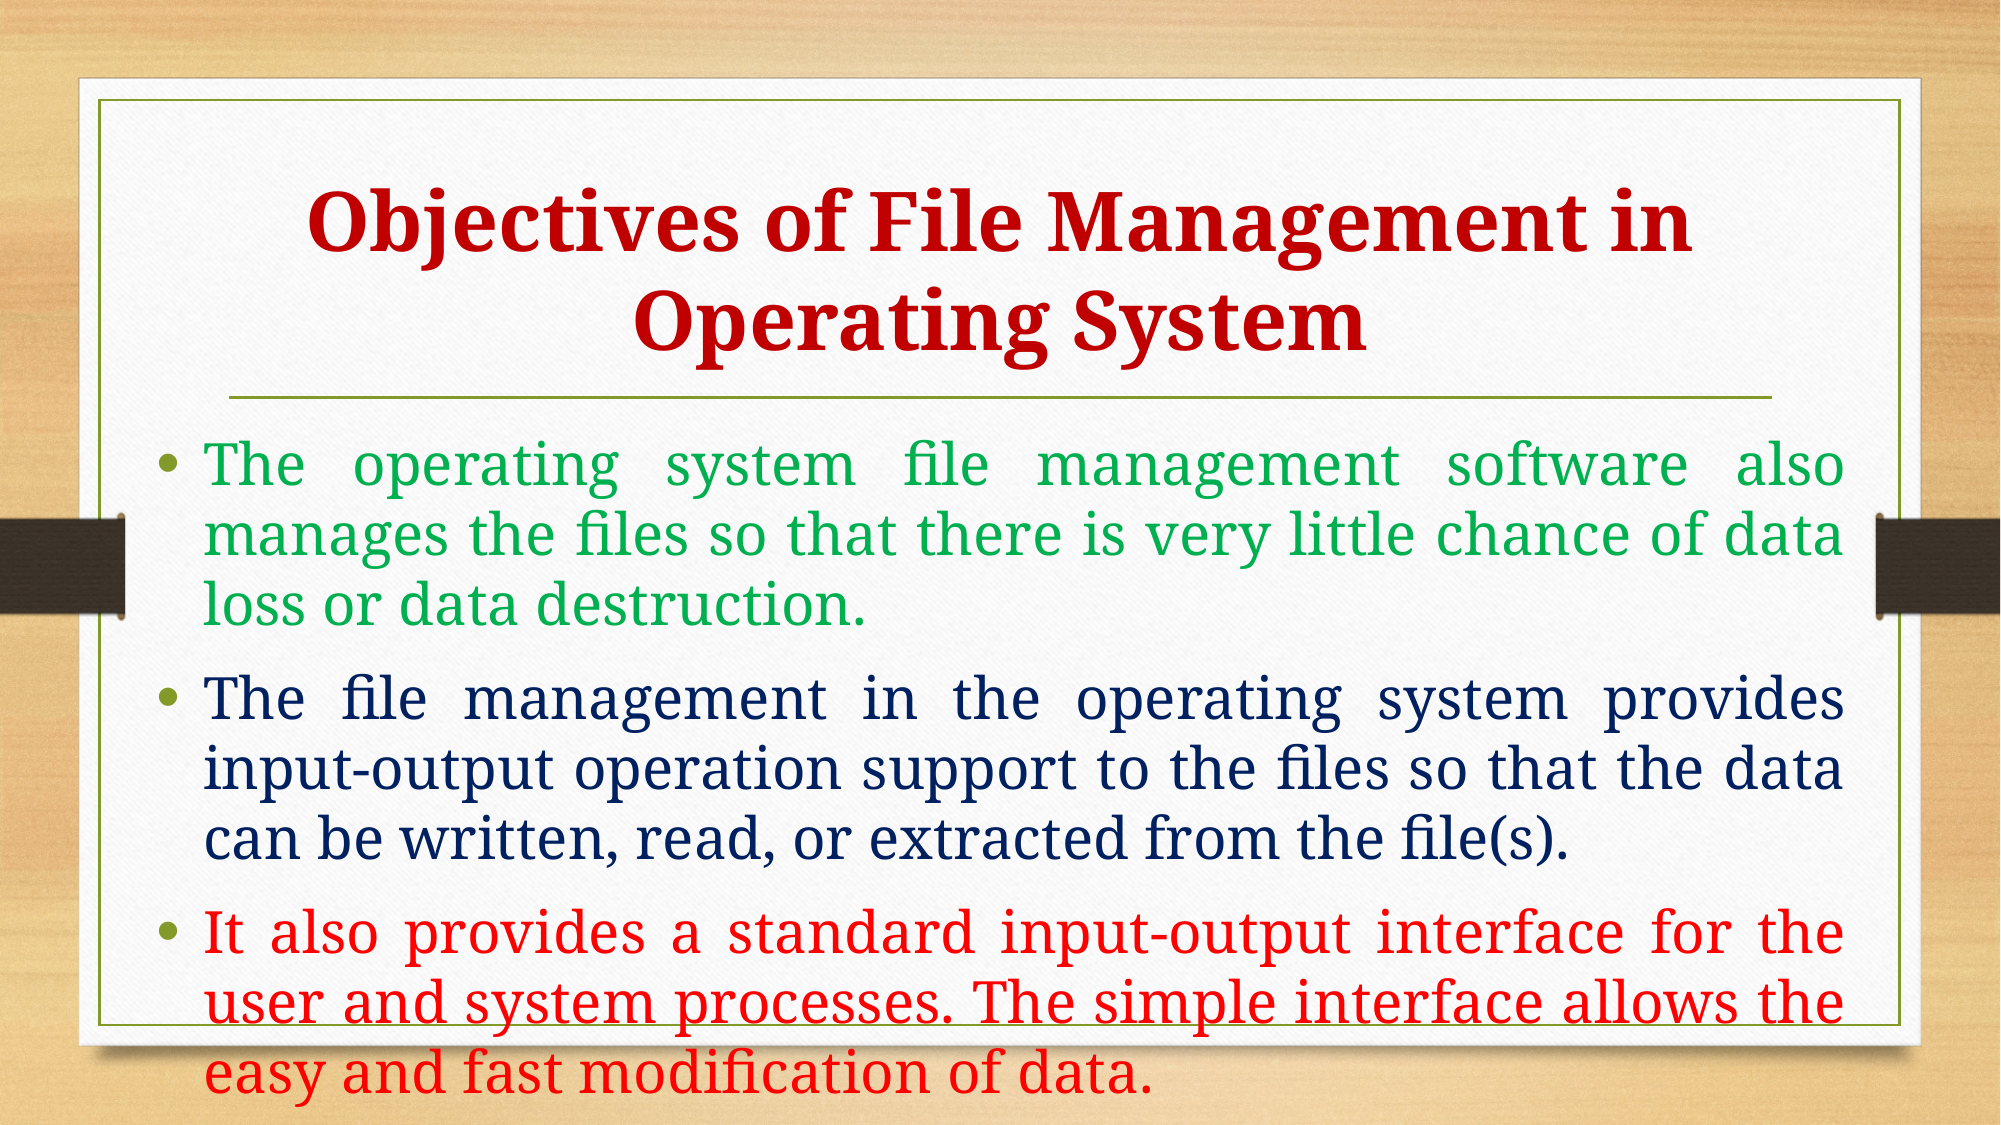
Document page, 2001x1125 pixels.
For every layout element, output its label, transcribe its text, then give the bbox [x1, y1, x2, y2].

picture [0, 0, 2001, 1125]
list The operating system file management software also manages the files so that there is very little chance of data loss or data destruction. The file management in the operating system provides input-output operation support to the files so that the data can be written, read, or extracted from the file(s). It also provides a standard input-output interface for the user and system processes. The simple interface allows the easy and fast modification of data. [141, 419, 1862, 1033]
title Objectives of File Management in Operating System [212, 161, 1788, 375]
